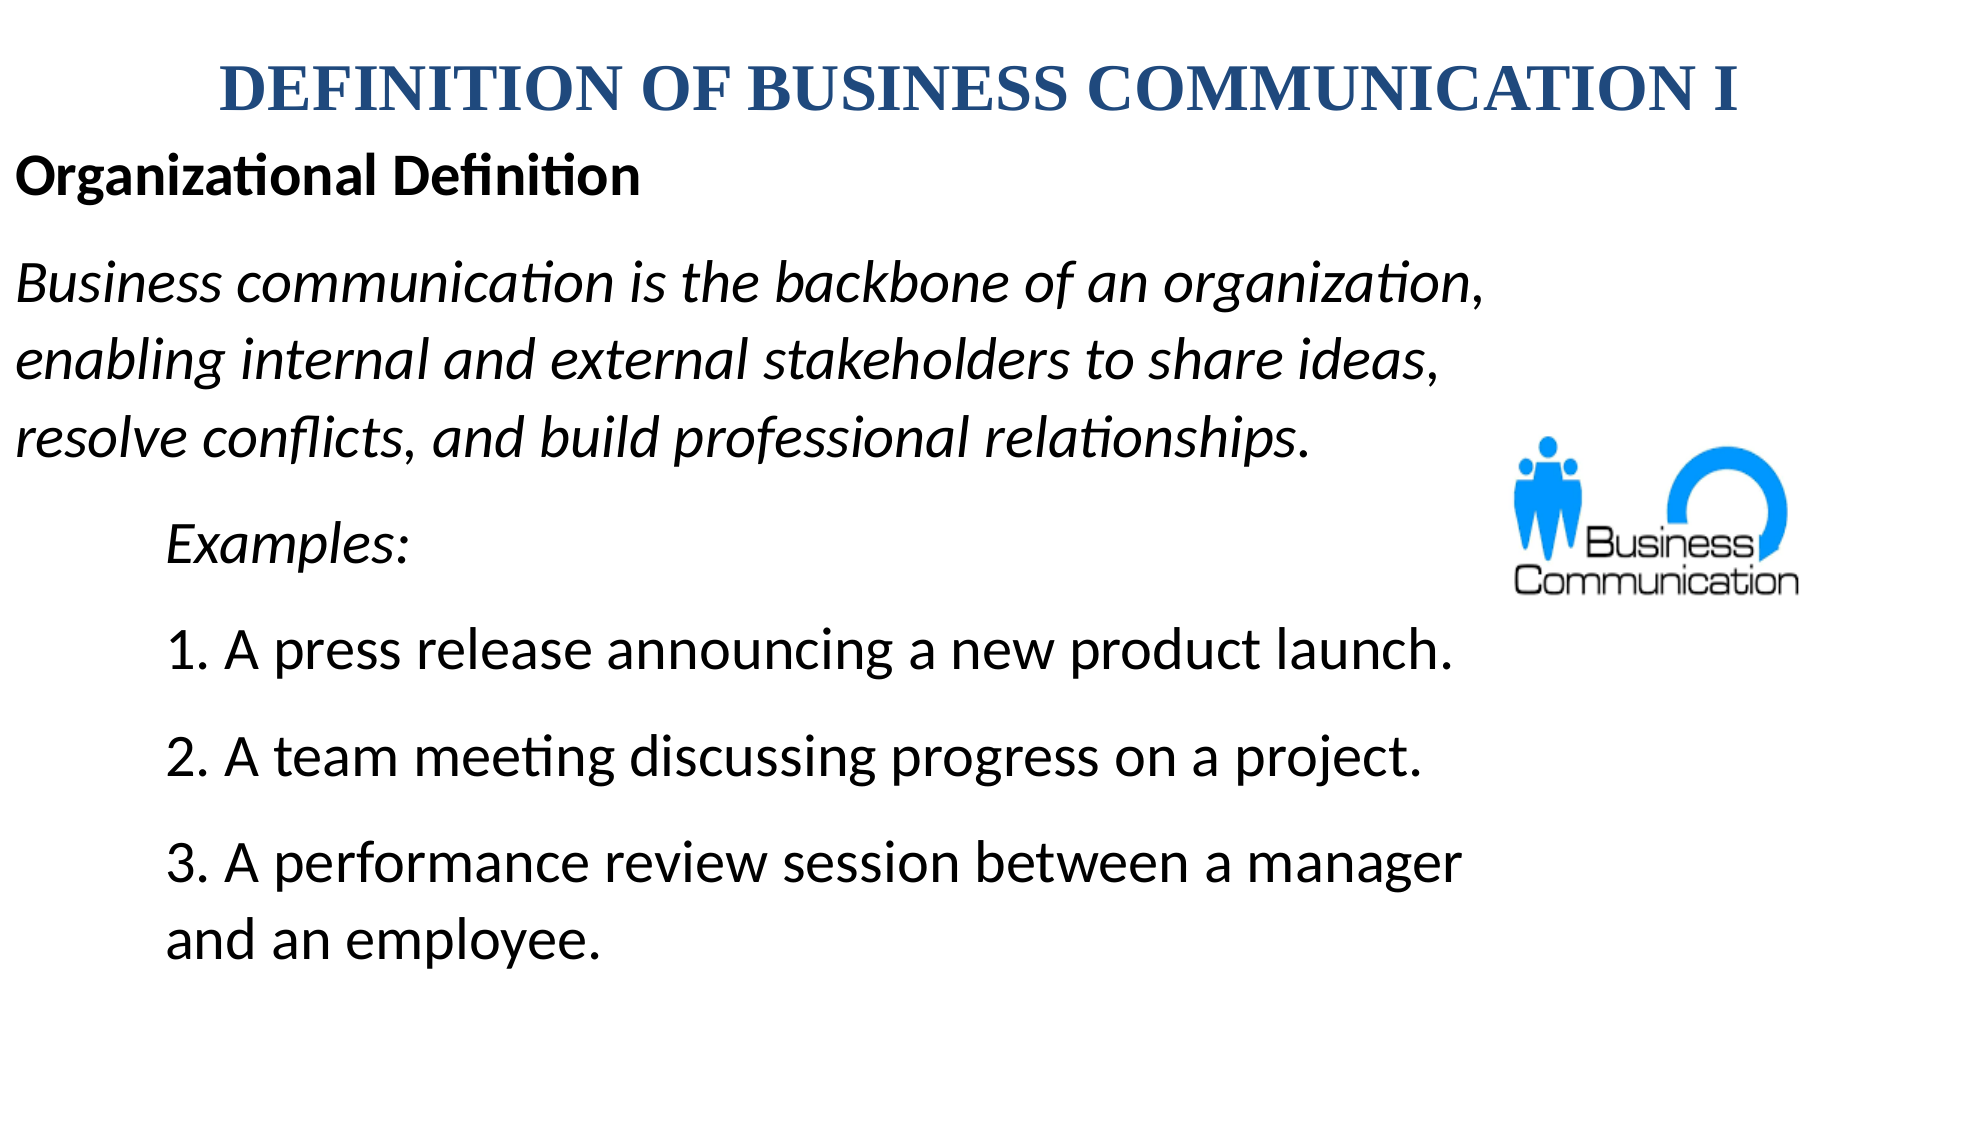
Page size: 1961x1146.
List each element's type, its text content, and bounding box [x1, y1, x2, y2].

list Organizational Definition Business communication is the backbone of an organization, enabling internal and external stakeholders to share ideas, resolve conflicts, and build professional relationships. Examples: 1. A press release announcing a new product launch. 2. A team meeting discussing progress on a project. 3. A performance review session between a manager and an employee. [0, 122, 1518, 1146]
title DEFINITION OF BUSINESS COMMUNICATION I [17, 0, 1943, 169]
picture [1480, 334, 1819, 723]
